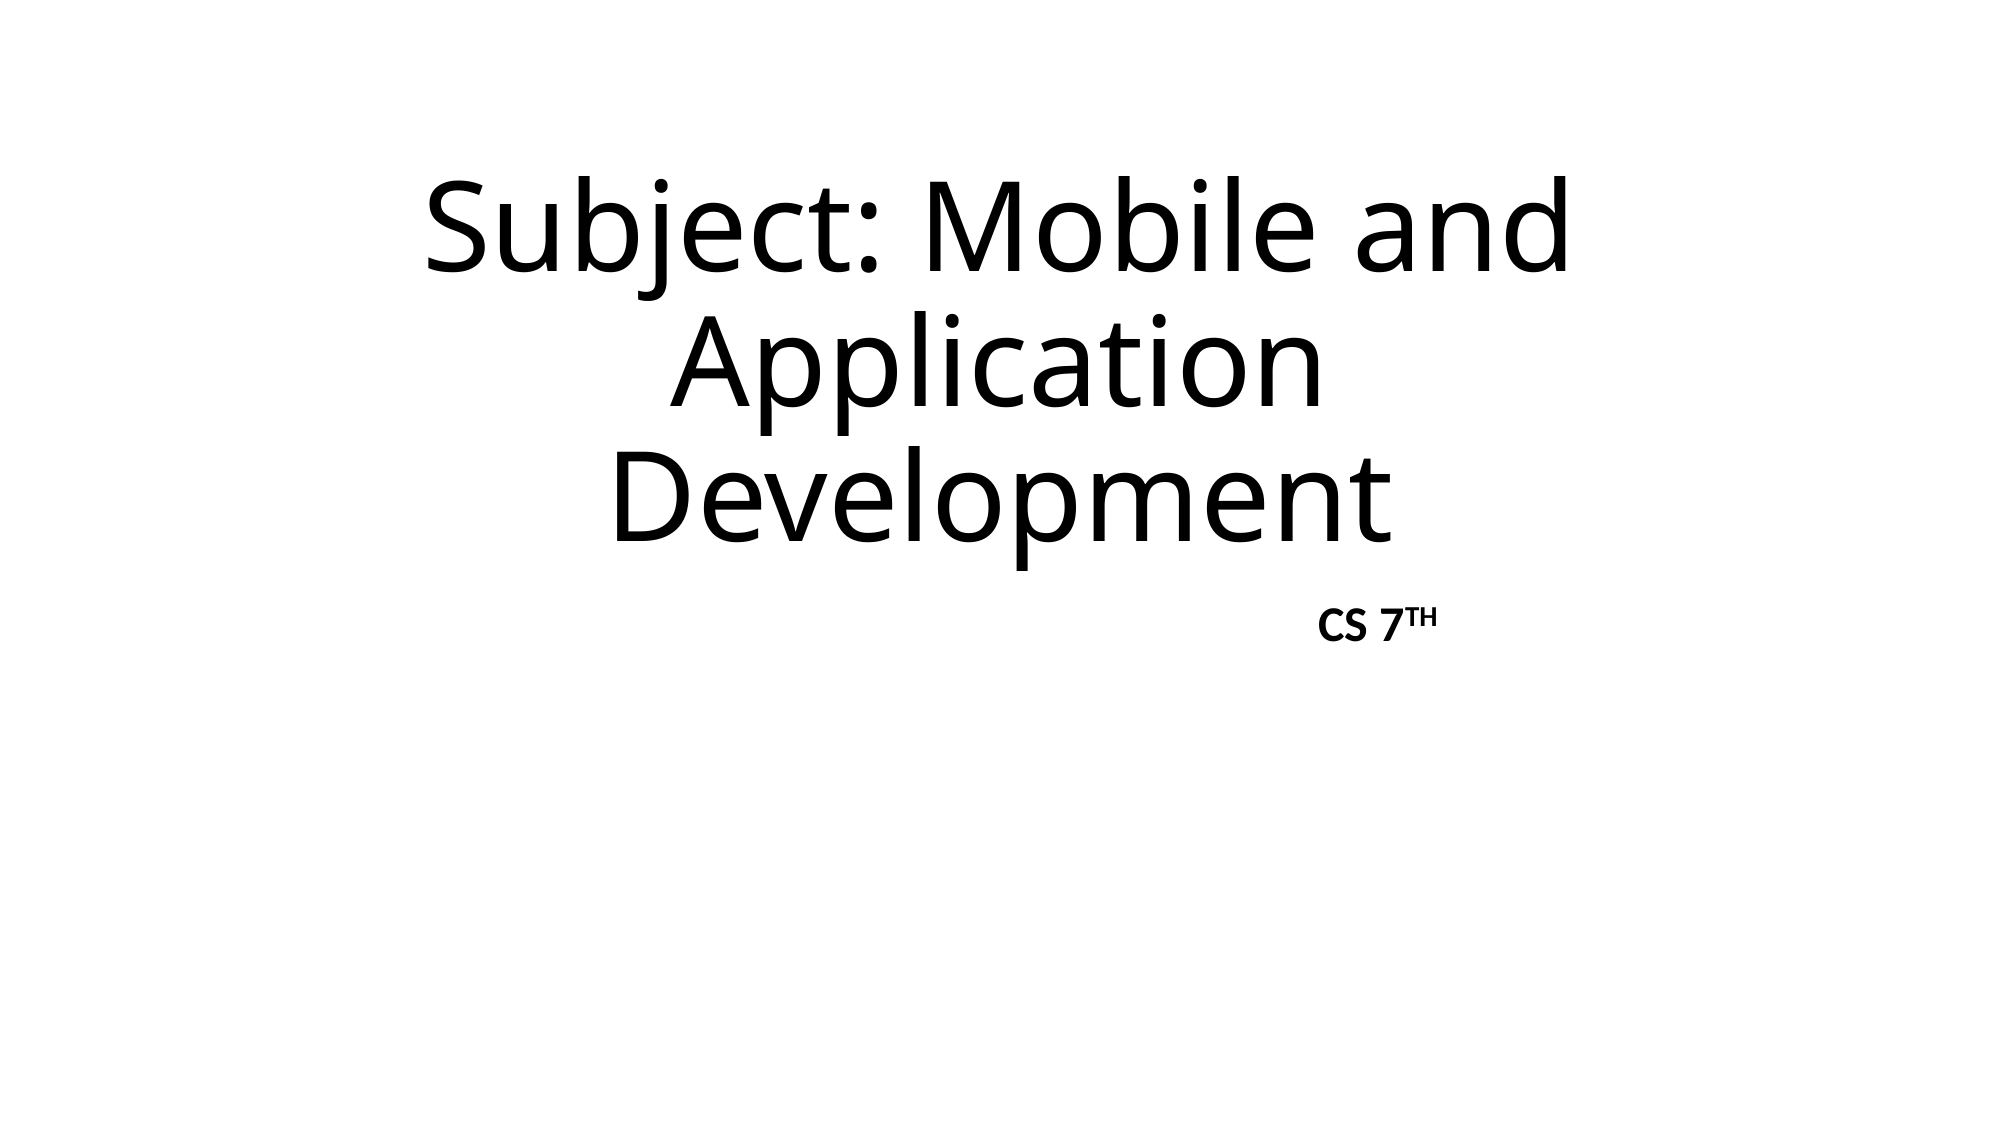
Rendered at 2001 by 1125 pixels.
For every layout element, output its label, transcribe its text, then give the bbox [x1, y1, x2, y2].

subtitle CS 7TH [1260, 590, 1508, 678]
title Subject: Mobile and Application Development [249, 184, 1750, 576]
